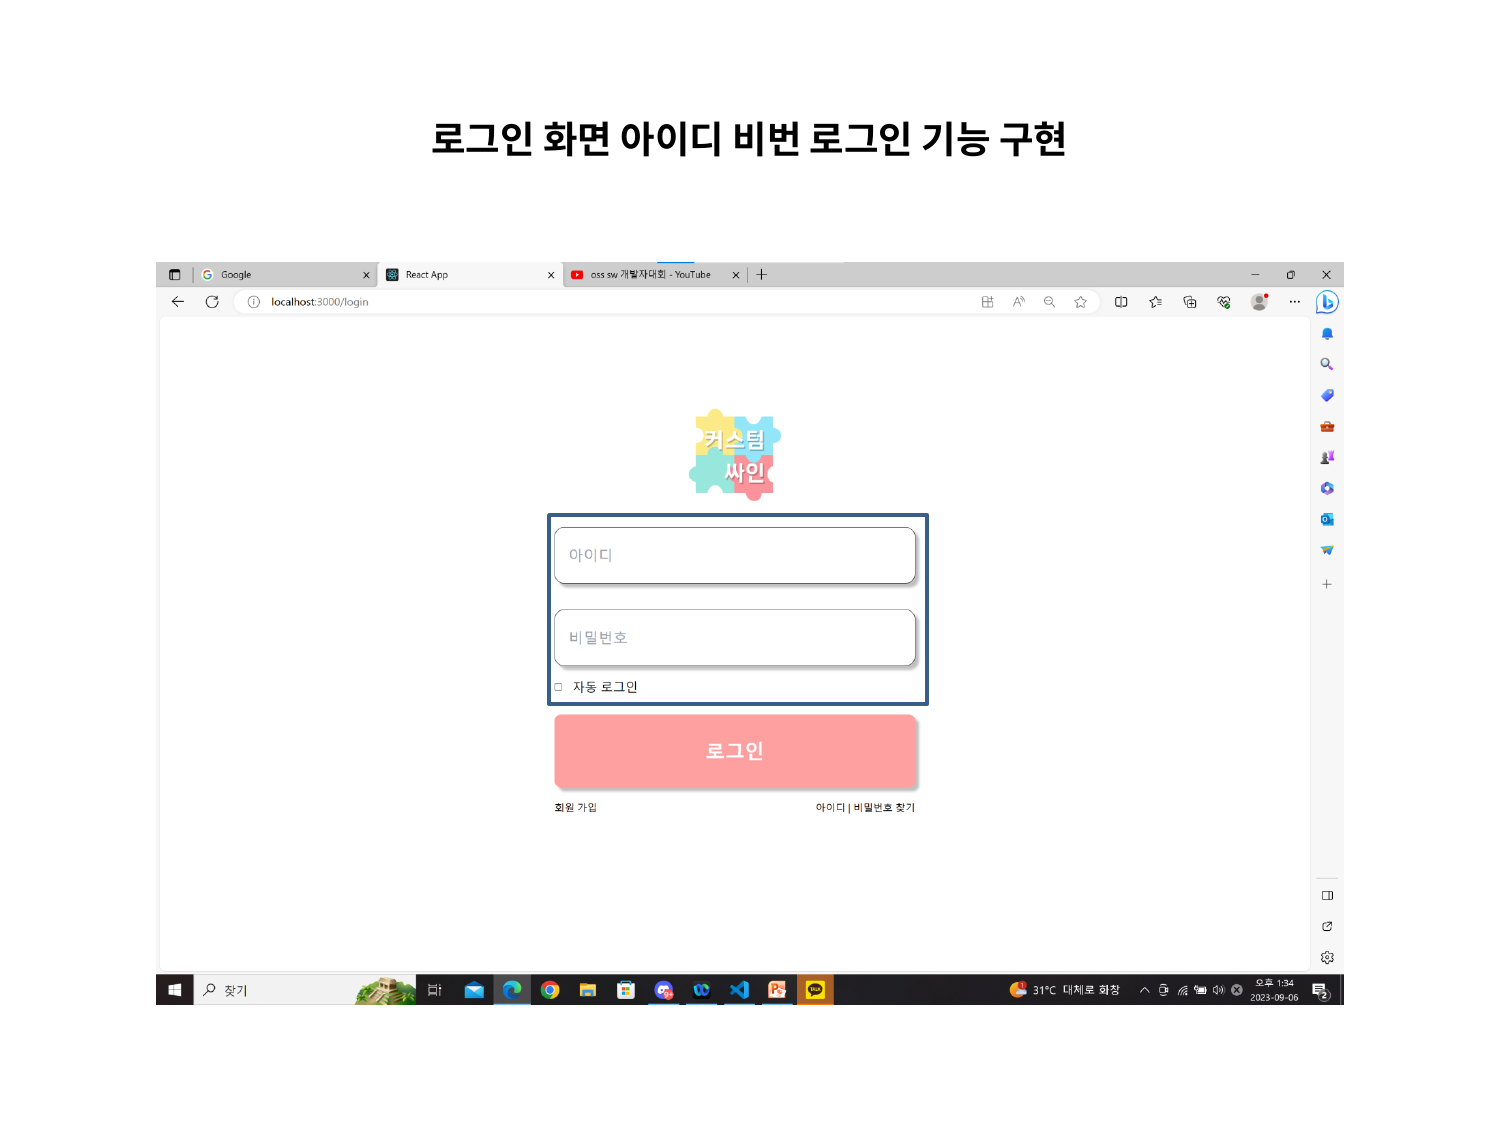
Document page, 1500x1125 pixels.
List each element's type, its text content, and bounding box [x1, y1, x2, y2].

picture [155, 262, 1345, 1006]
title 로그인 화면 아이디 비번 로그인 기능 구현 [74, 44, 1426, 234]
